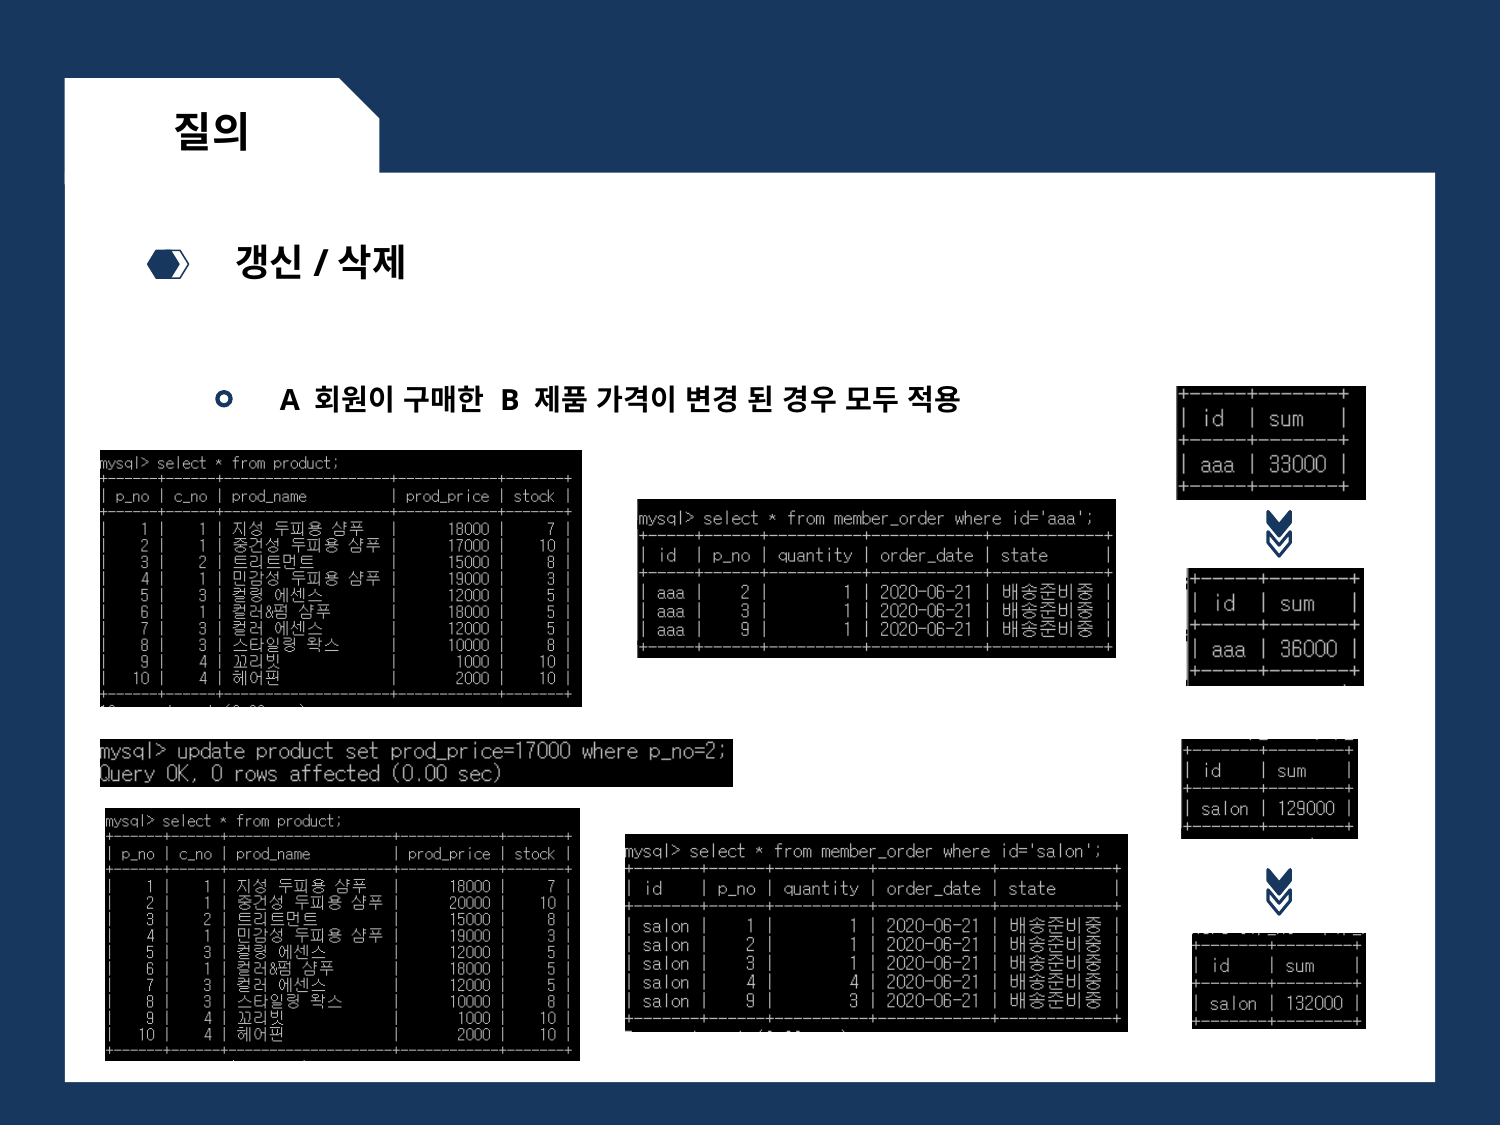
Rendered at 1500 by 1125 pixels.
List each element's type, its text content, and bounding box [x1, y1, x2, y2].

picture [1176, 386, 1367, 500]
text_box [0, 0, 1500, 1125]
picture [105, 808, 580, 1061]
text_box 질의 [62, 76, 382, 187]
picture [637, 498, 1116, 659]
text_box [1265, 867, 1293, 897]
text_box [1265, 887, 1293, 917]
picture [1185, 568, 1365, 687]
text_box [1265, 529, 1293, 559]
text_box A 회원이 구매한 B 제품 가격이 변경 된 경우 모두 적용 [265, 373, 977, 424]
picture [100, 738, 733, 787]
text_box 갱신/삭제 [220, 231, 422, 292]
picture [1181, 738, 1358, 839]
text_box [147, 249, 189, 279]
picture [625, 833, 1128, 1033]
picture [1192, 932, 1366, 1029]
text_box [63, 171, 1437, 1084]
picture [100, 450, 582, 708]
text_box [1265, 509, 1293, 539]
text_box [215, 390, 233, 408]
